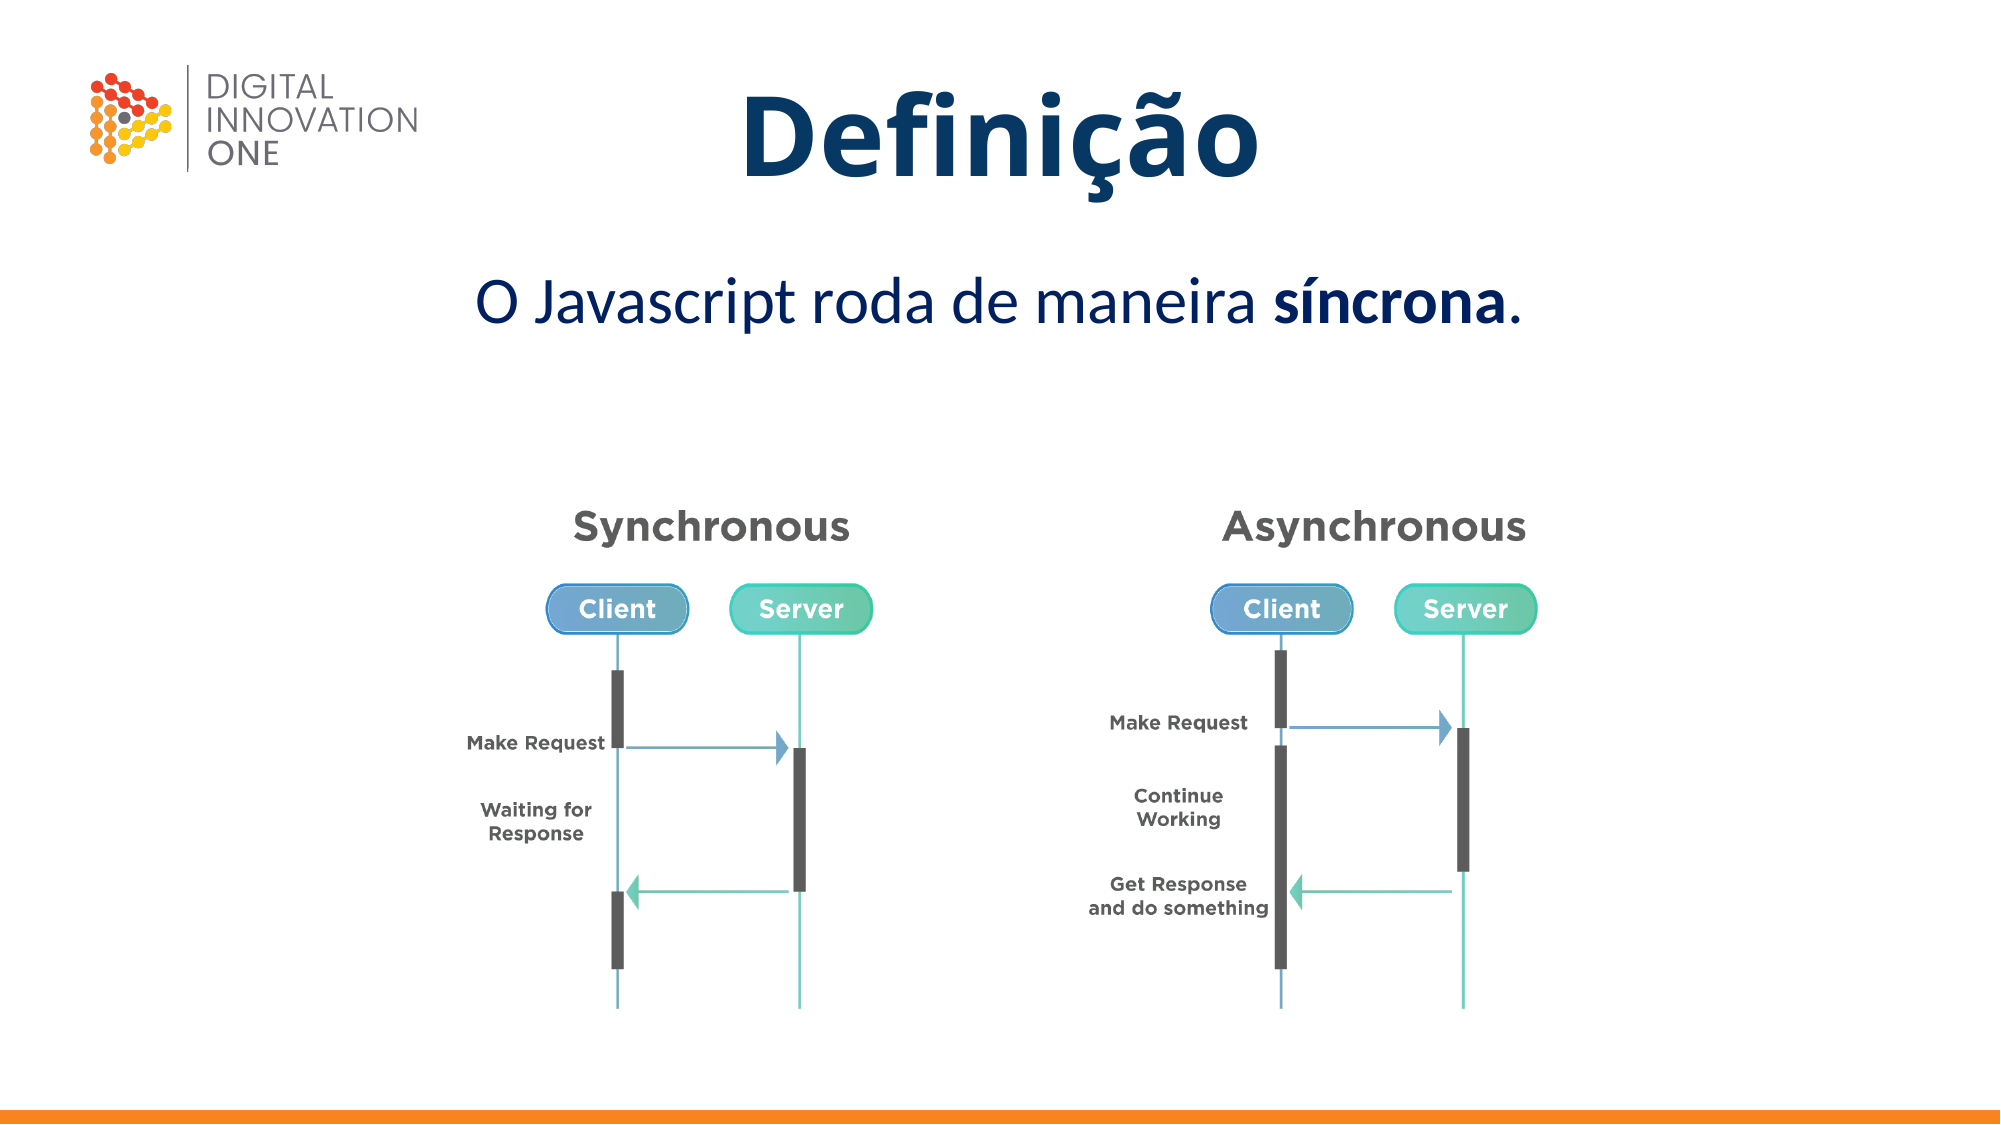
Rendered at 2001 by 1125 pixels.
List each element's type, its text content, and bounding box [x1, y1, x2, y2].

picture [68, 53, 440, 183]
picture [415, 450, 1585, 1060]
text_box O Javascript roda de maneira síncrona. [201, 249, 1799, 345]
subtitle Definição [68, 66, 1932, 197]
text_box [0, 1110, 2000, 1123]
